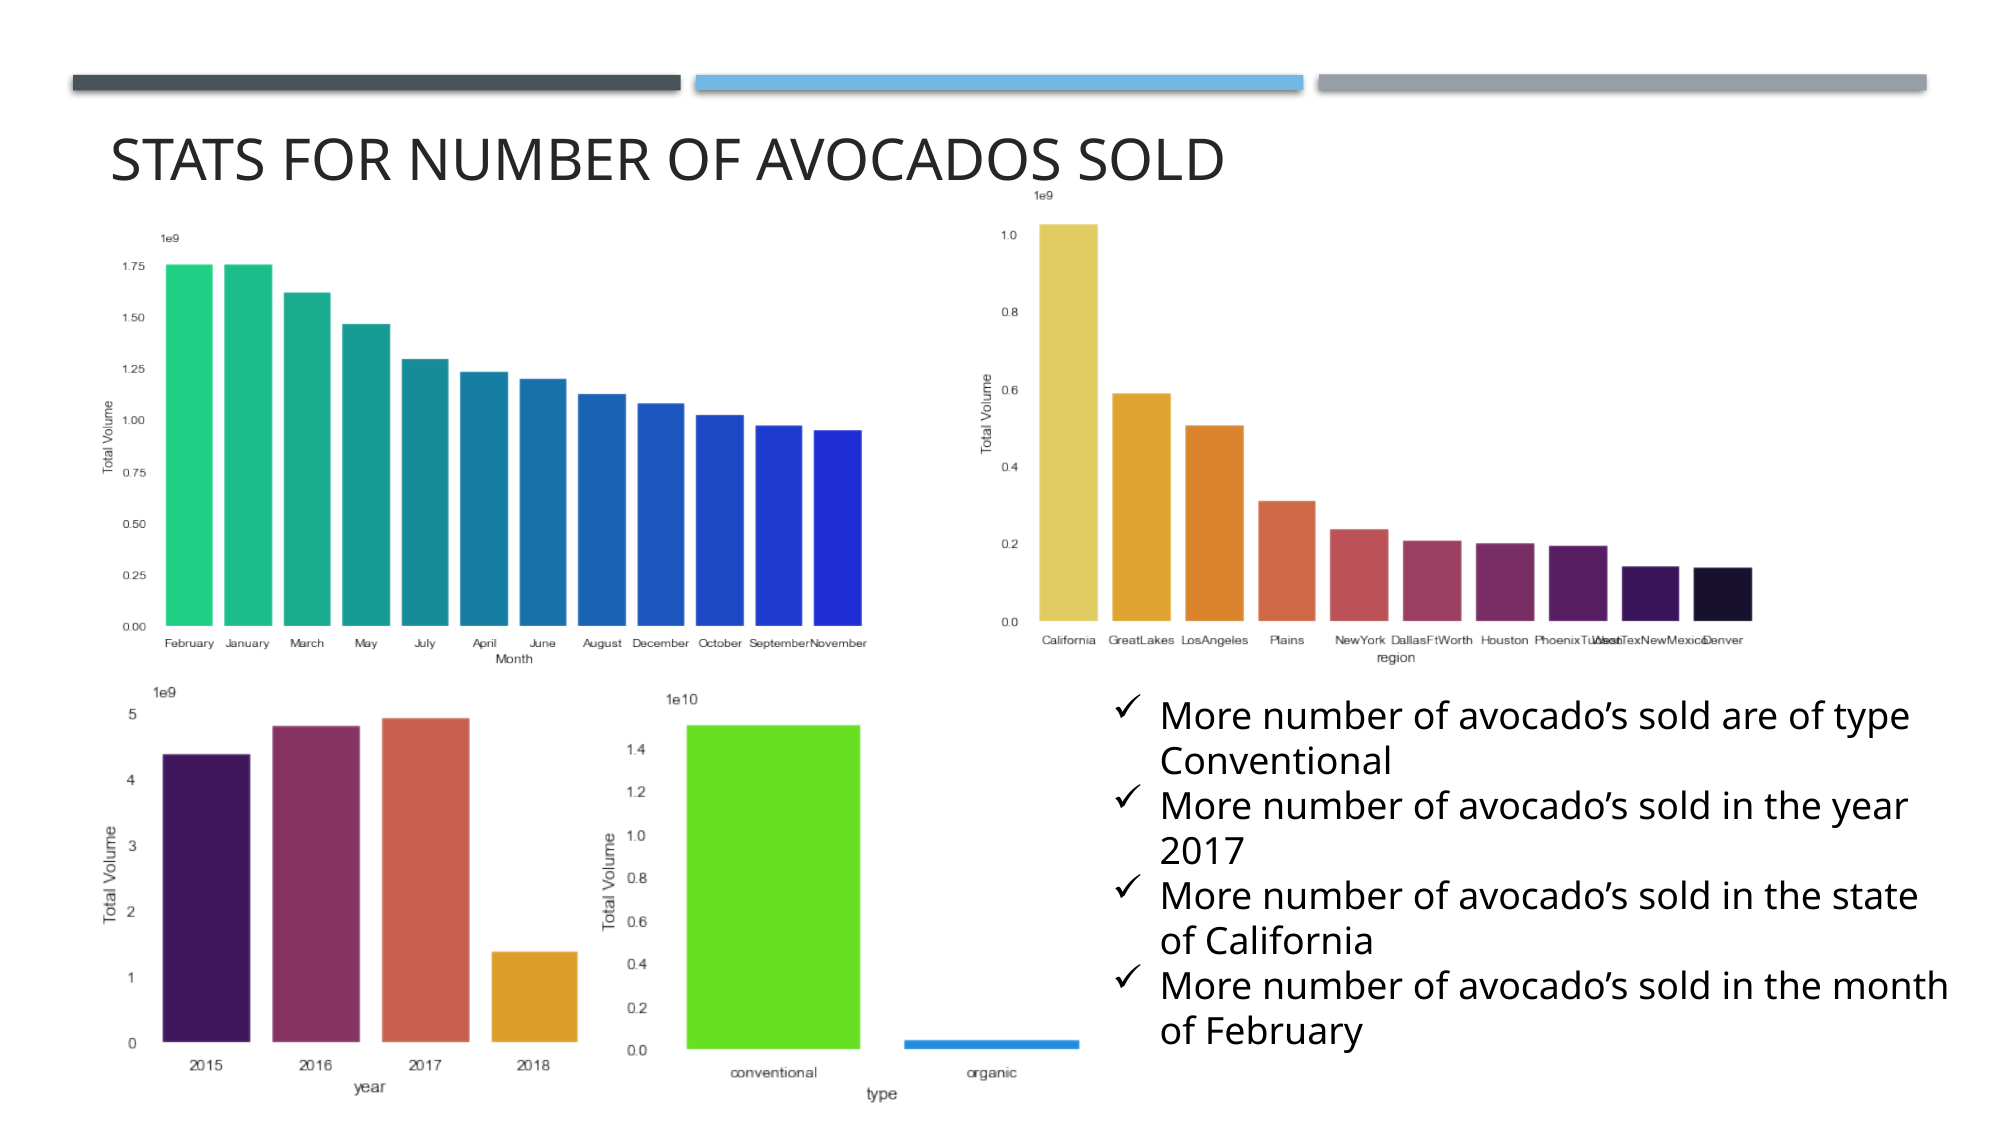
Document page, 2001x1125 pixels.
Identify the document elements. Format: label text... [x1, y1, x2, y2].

title STATS for NUMBER of Avocados sold [95, 115, 1905, 200]
text_box More number of avocado’s sold are of type Conventional More number of avocado’s sold in the year 2017 More number of avocado’s sold in the state of California More number of avocado’s sold in the month of February [1115, 684, 1974, 1105]
picture [94, 676, 1111, 1115]
picture [94, 225, 876, 674]
picture [972, 181, 1769, 675]
